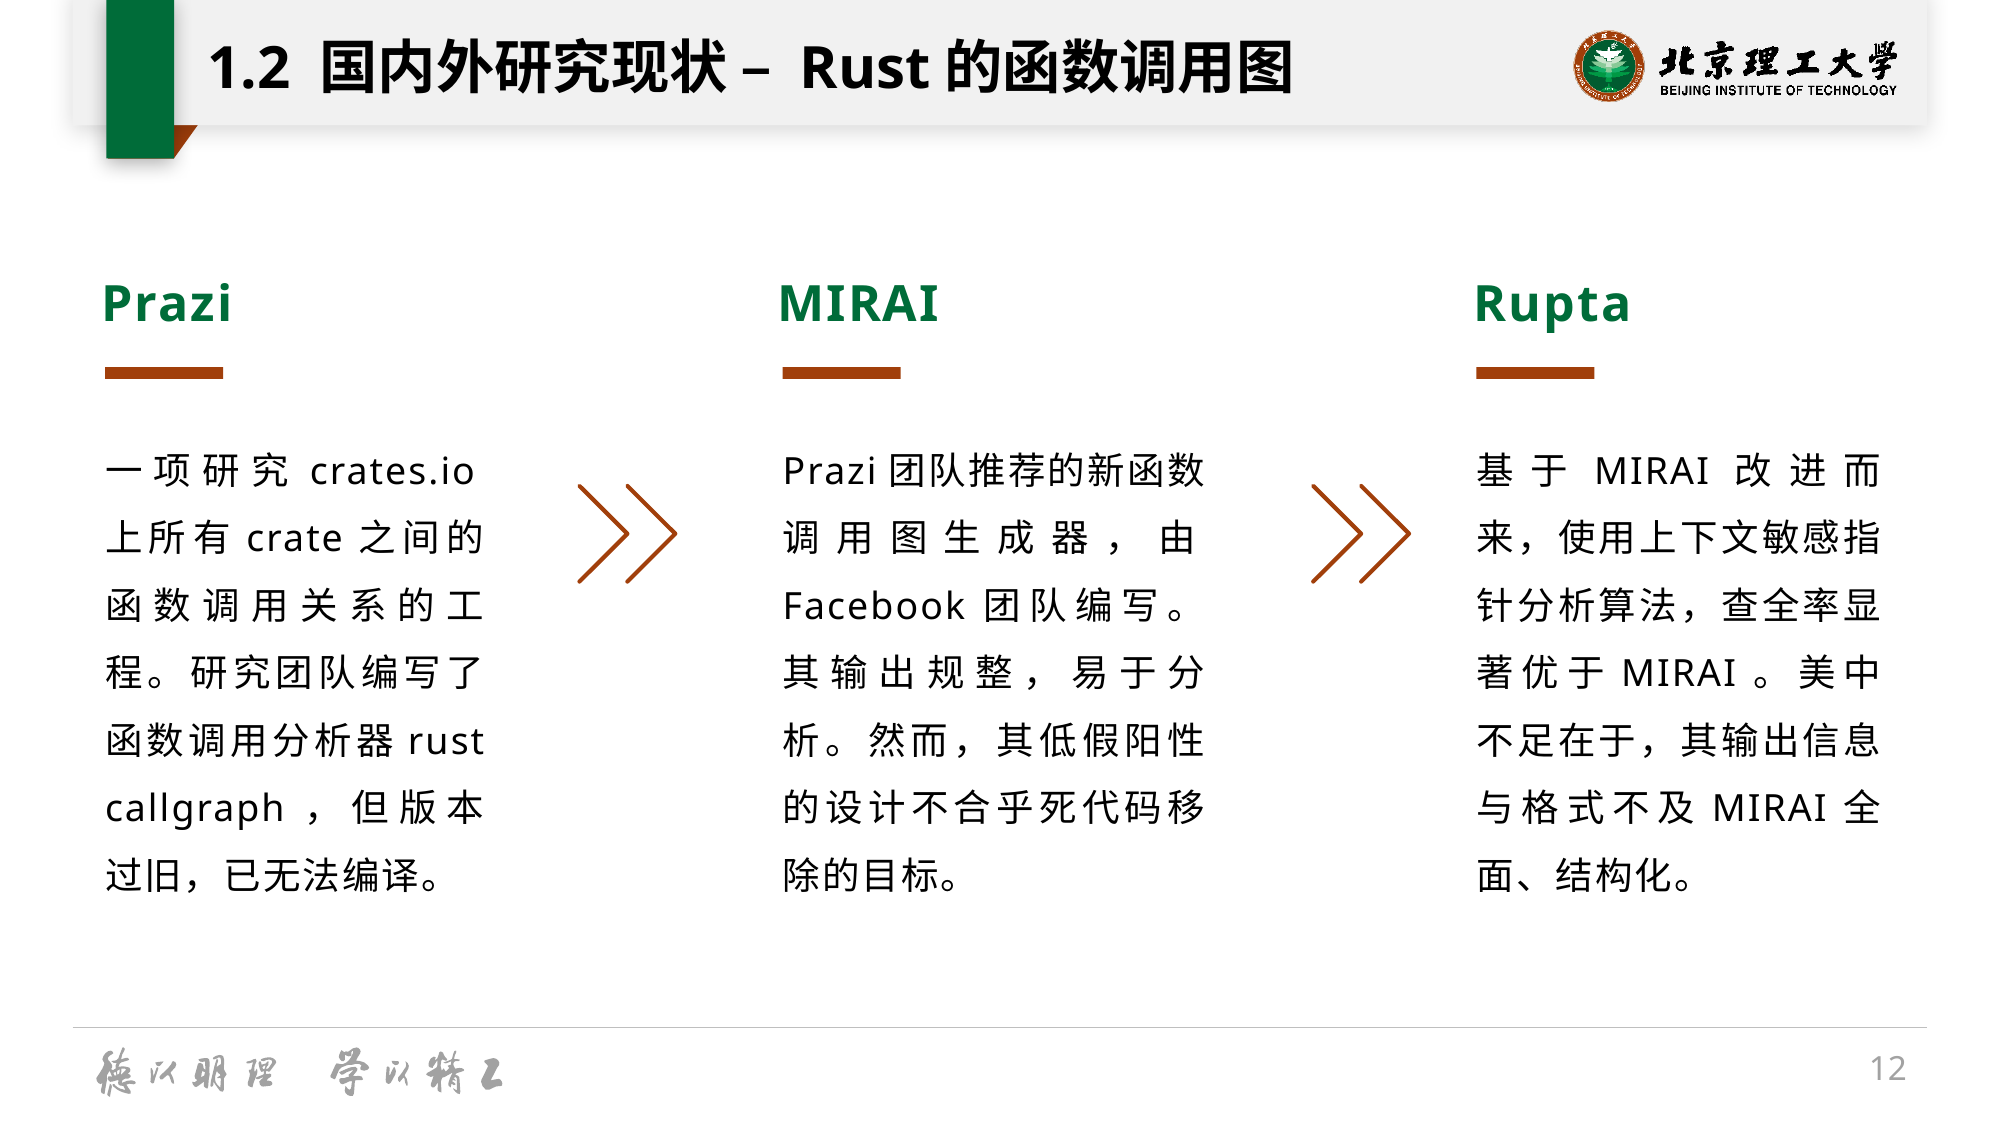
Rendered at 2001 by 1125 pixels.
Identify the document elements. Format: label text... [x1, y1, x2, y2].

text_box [1476, 263, 1898, 907]
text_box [782, 263, 1223, 907]
text_box [1359, 483, 1412, 584]
picture [1573, 30, 1897, 102]
text_box [1311, 484, 1364, 584]
title 1.2 国内外研究现状 – Rust的函数调用图 [192, 30, 1513, 110]
text_box [625, 483, 678, 584]
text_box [105, 263, 502, 907]
text_box [577, 484, 630, 584]
